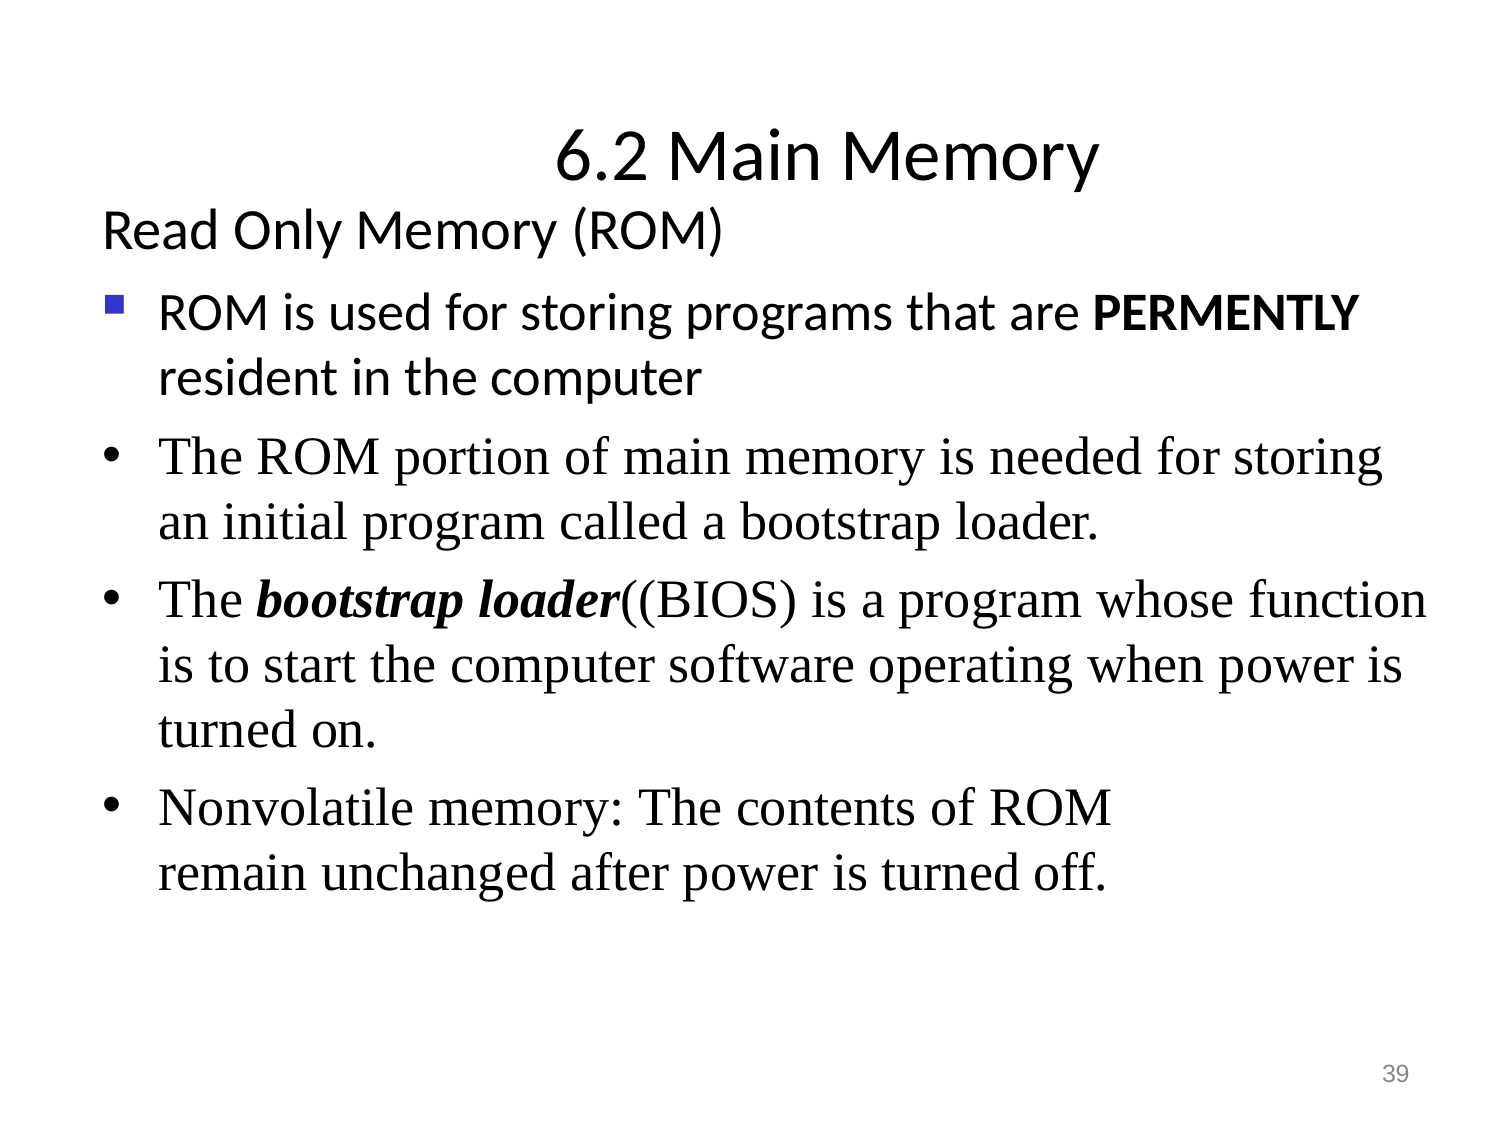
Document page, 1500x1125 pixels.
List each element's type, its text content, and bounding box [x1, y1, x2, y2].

title 6.2 Main Memory [552, 103, 1104, 173]
text_box 39 [1375, 1057, 1419, 1088]
text_box Read Only Memory (ROM) ROM is used for storing programs that are PERMENTLY resident in the computer The ROM portion of main memory is needed for storing an initial program called a bootstrap loader. The bootstrap loader((BIOS) is a program whose function is to start the computer software operating when power is turned on. Nonvolatile memory: The contents of ROM remain unchanged after power is turned off. [100, 173, 1448, 902]
